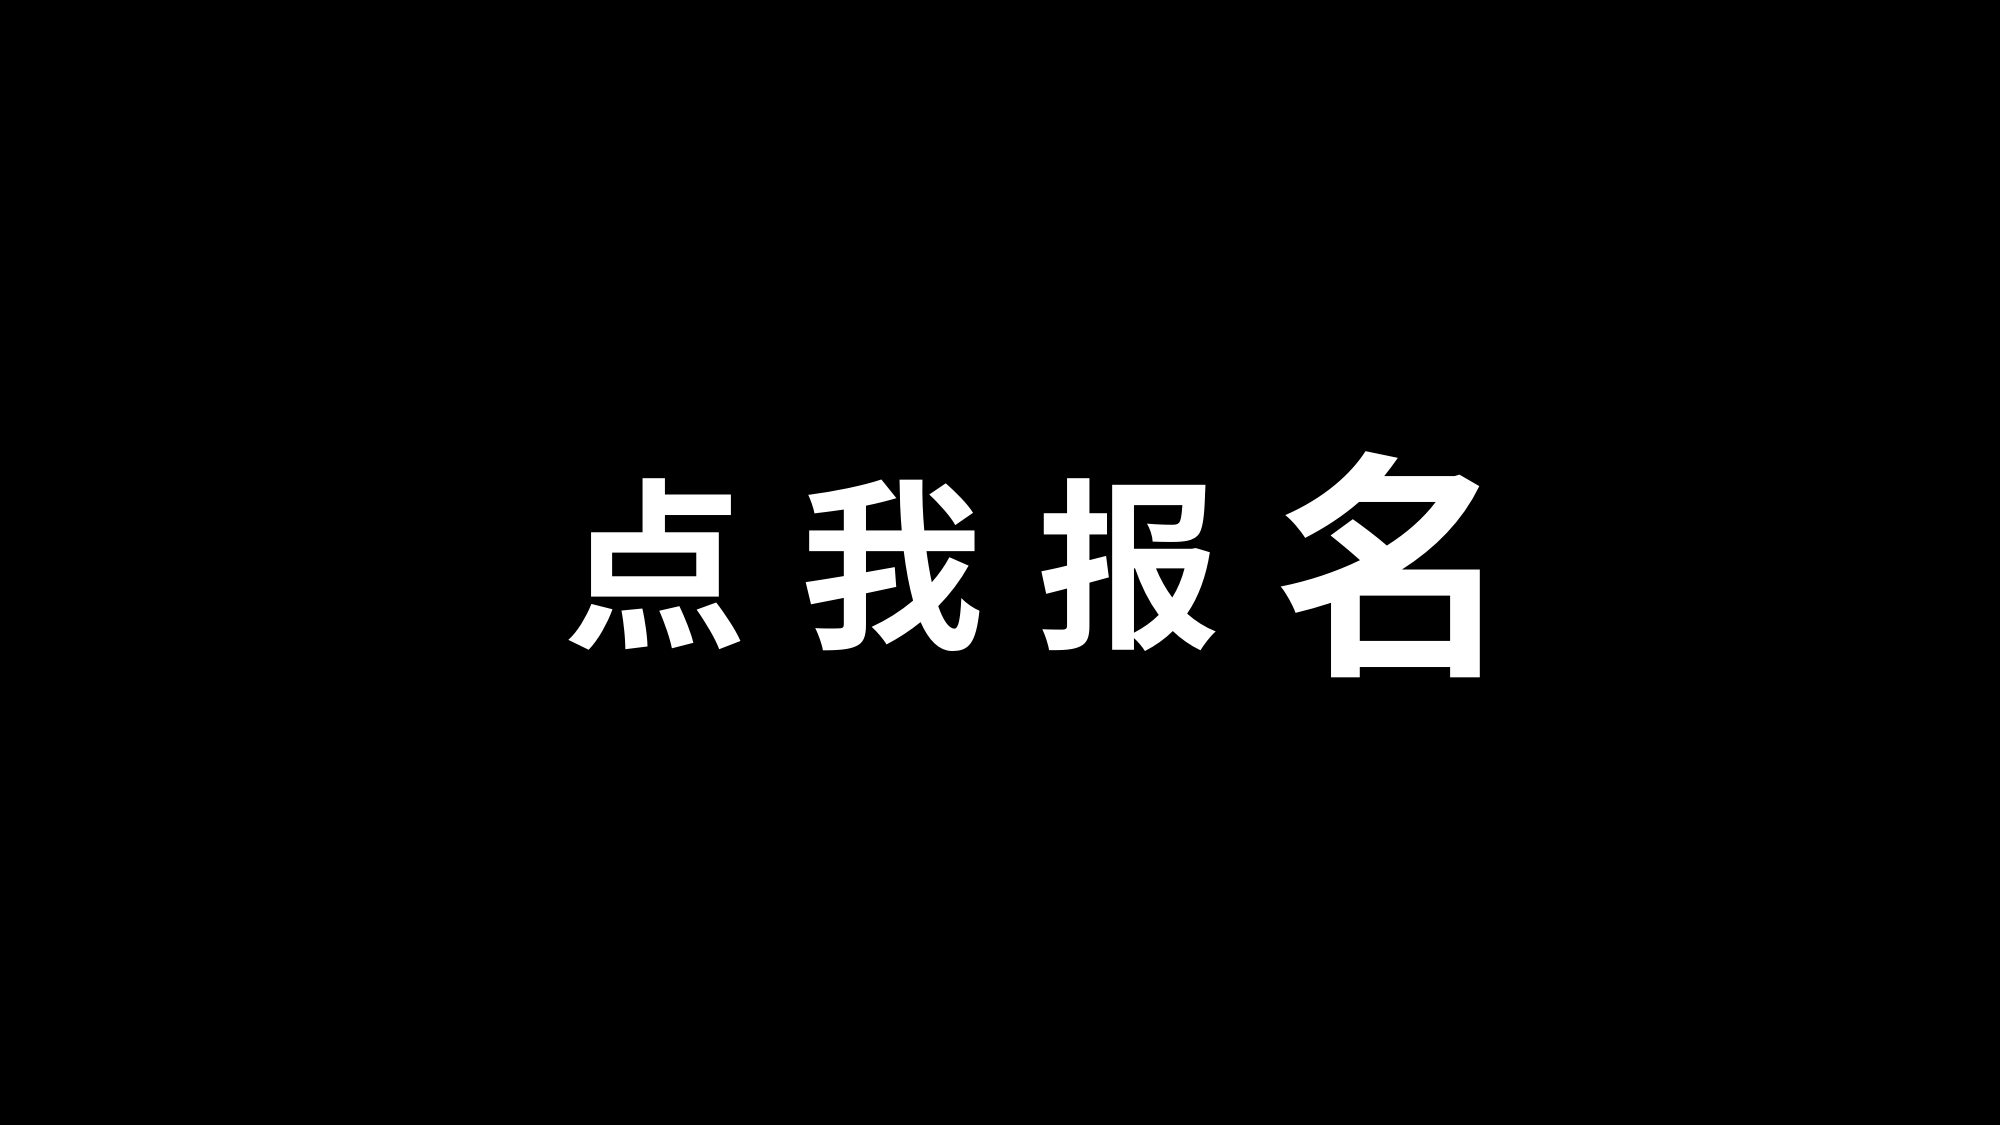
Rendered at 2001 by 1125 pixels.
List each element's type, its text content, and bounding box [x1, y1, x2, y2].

text_box 我 [786, 443, 993, 679]
text_box 名 [1259, 409, 1467, 712]
text_box 点 [549, 443, 756, 679]
text_box 报 [1022, 443, 1230, 679]
